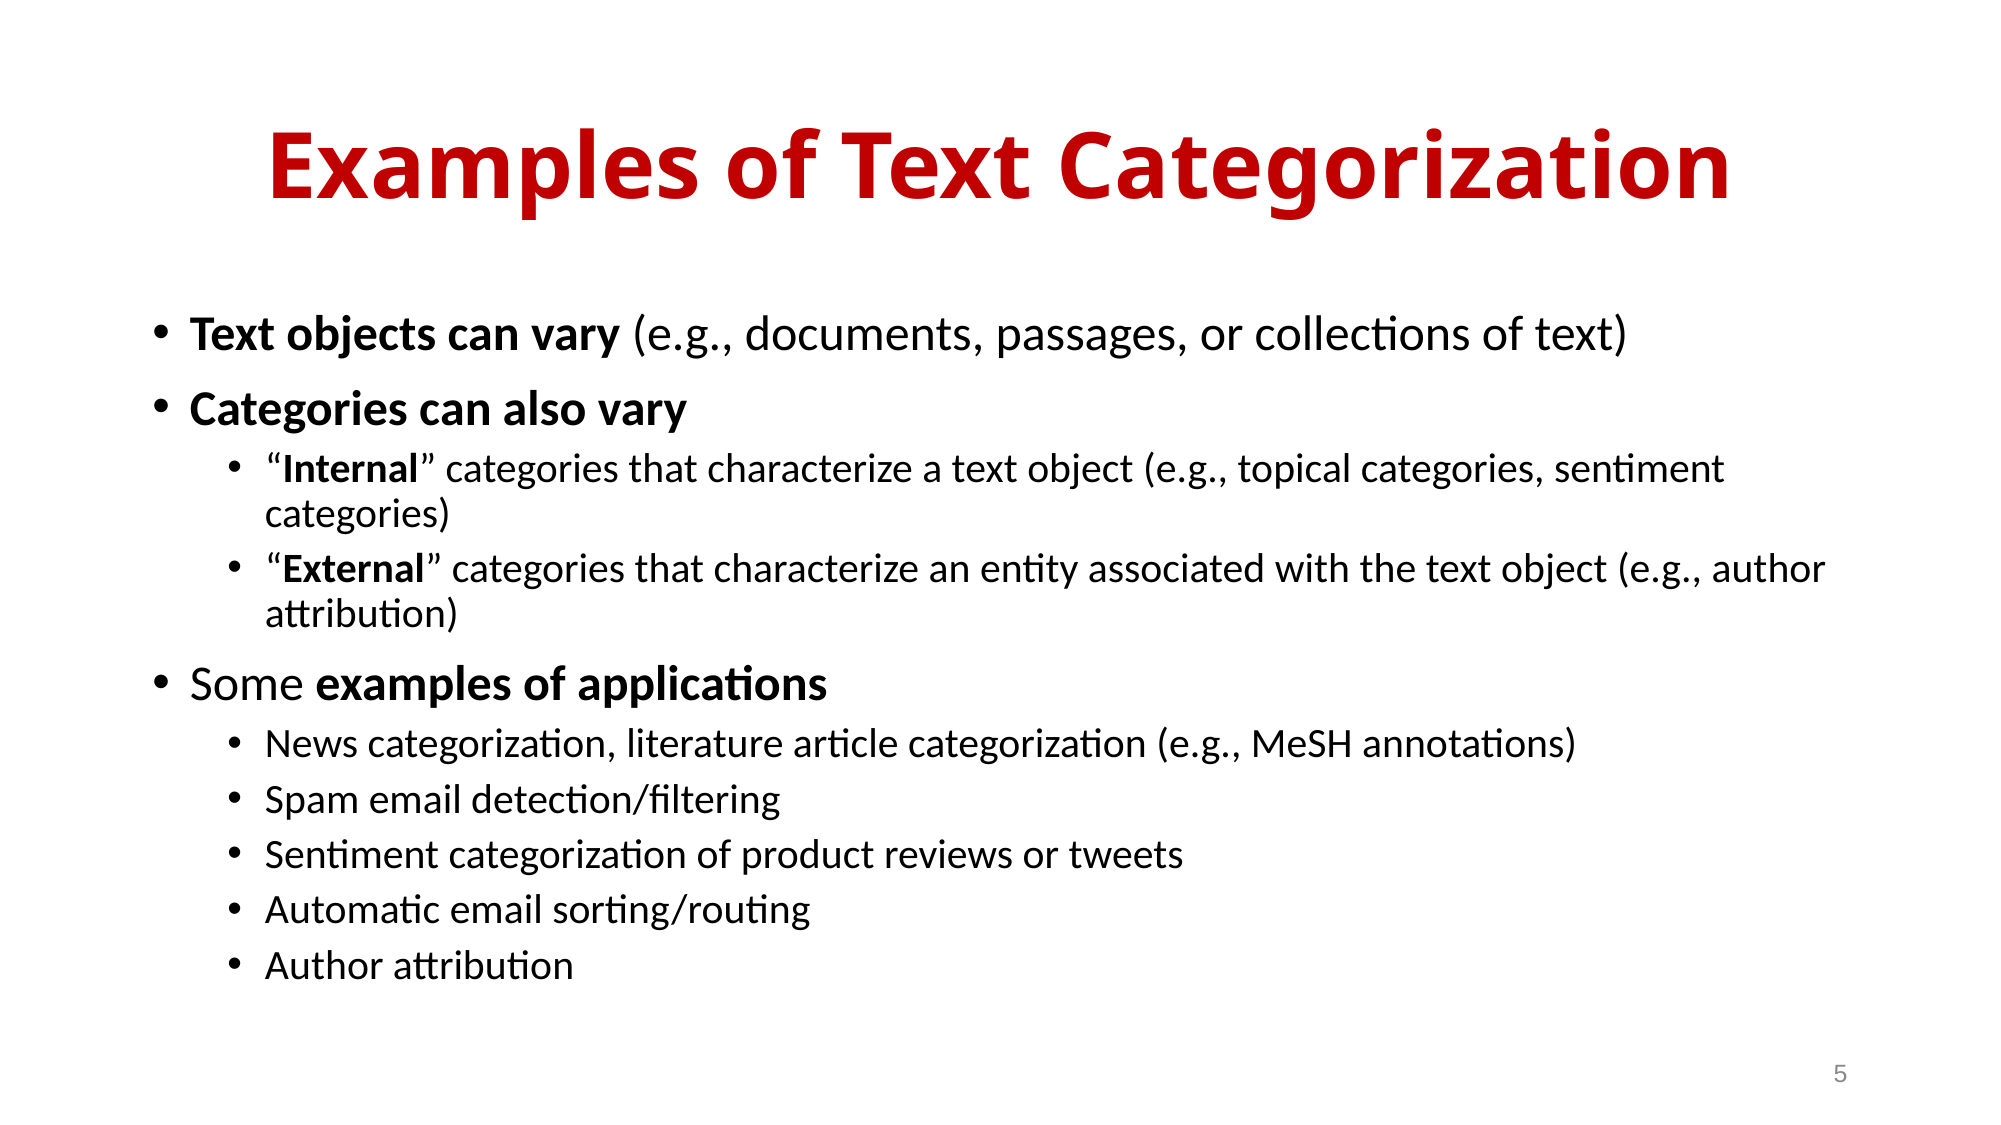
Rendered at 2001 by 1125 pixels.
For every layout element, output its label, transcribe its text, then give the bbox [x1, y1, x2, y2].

title Examples of Text Categorization [137, 59, 1863, 278]
slide_number 5 [1412, 1042, 1863, 1103]
list Text objects can vary (e.g., documents, passages, or collections of text) Categories can also vary “Internal” categories that characterize a text object (e.g., topical categories, sentiment categories) “External” categories that characterize an entity associated with the text object (e.g., author attribution) Some examples of applications News categorization, literature article categorization (e.g., MeSH annotations) Spam email detection/filtering Sentiment categorization of product reviews or tweets Automatic email sorting/routing Author attribution [137, 299, 1863, 1014]
